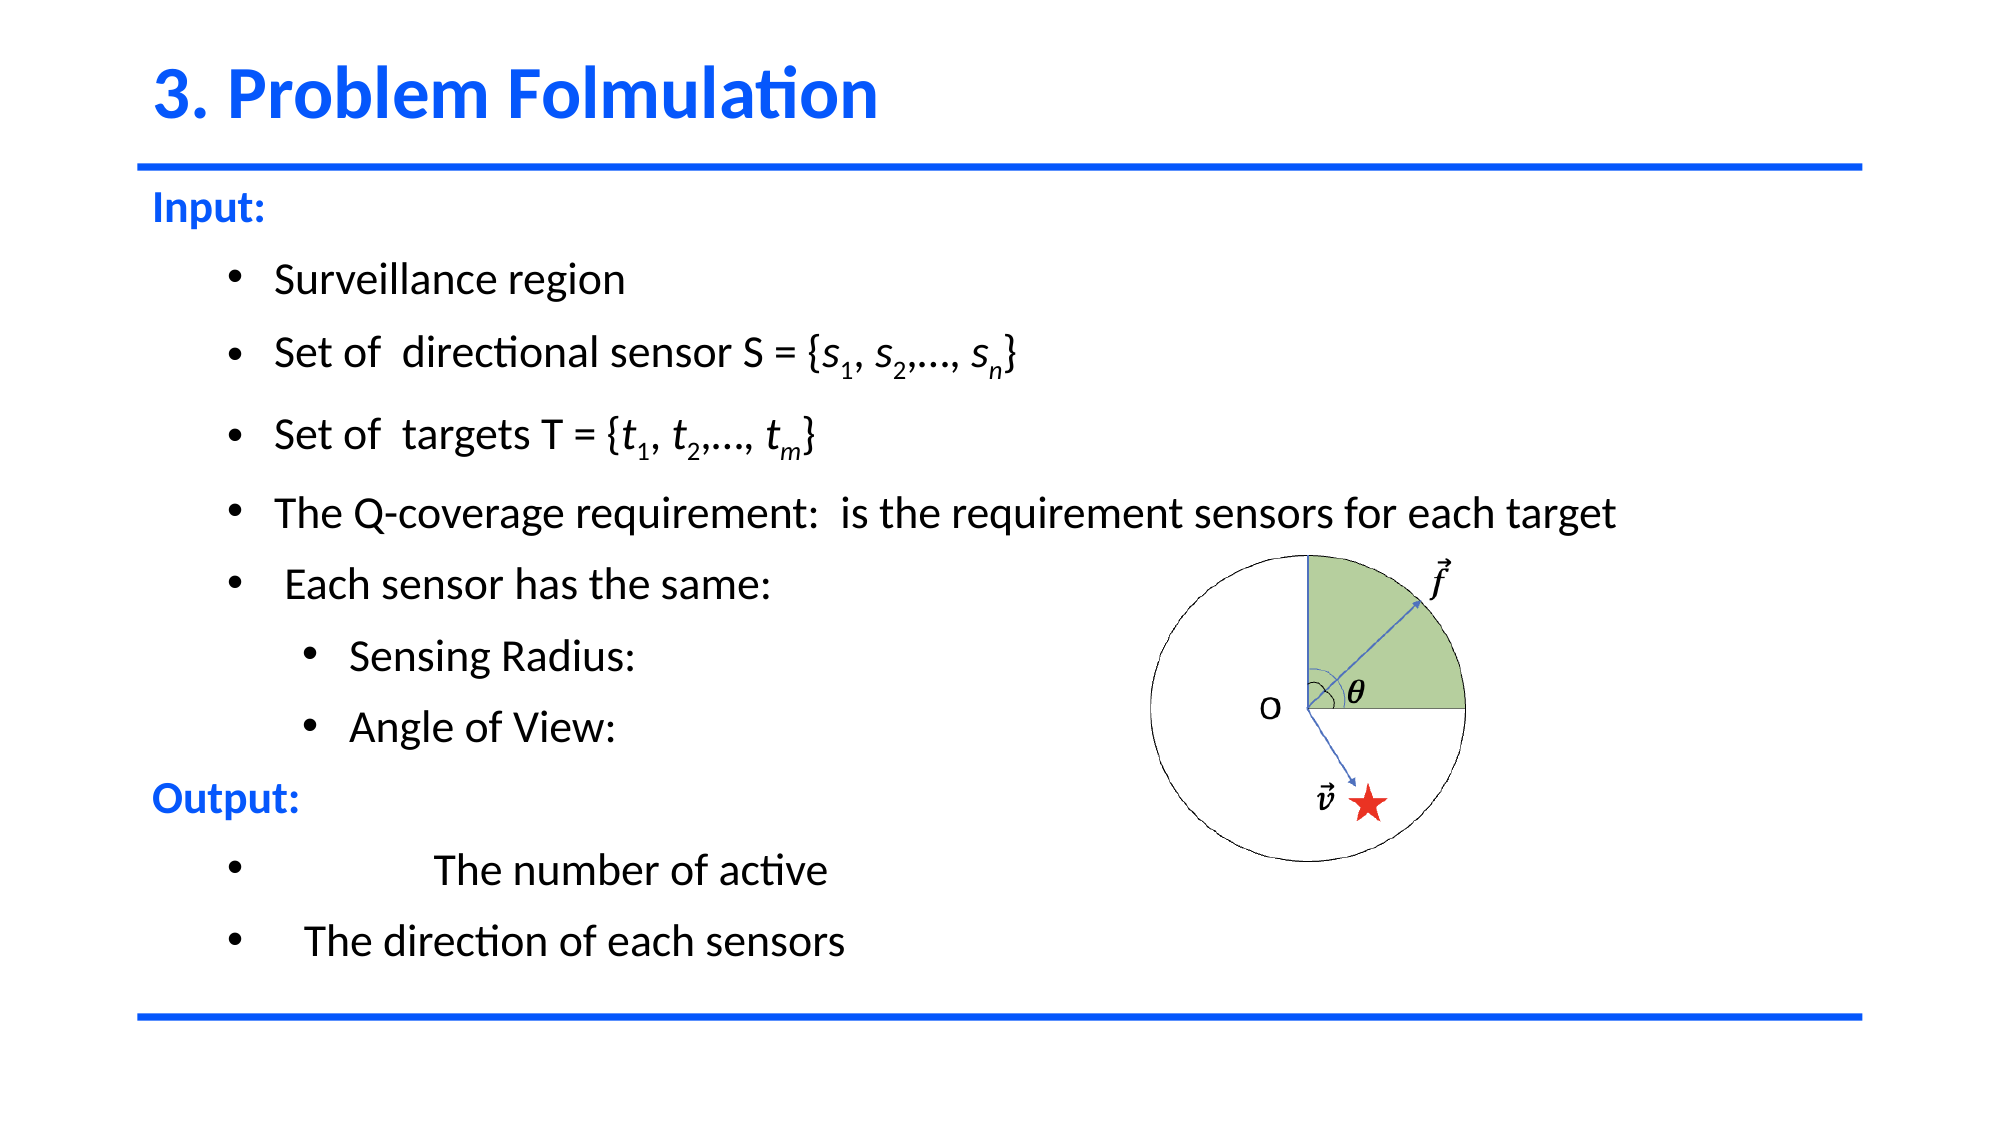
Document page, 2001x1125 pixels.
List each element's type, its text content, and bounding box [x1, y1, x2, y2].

picture [1122, 531, 1489, 867]
title 3. Problem Folmulation [137, 27, 1863, 161]
